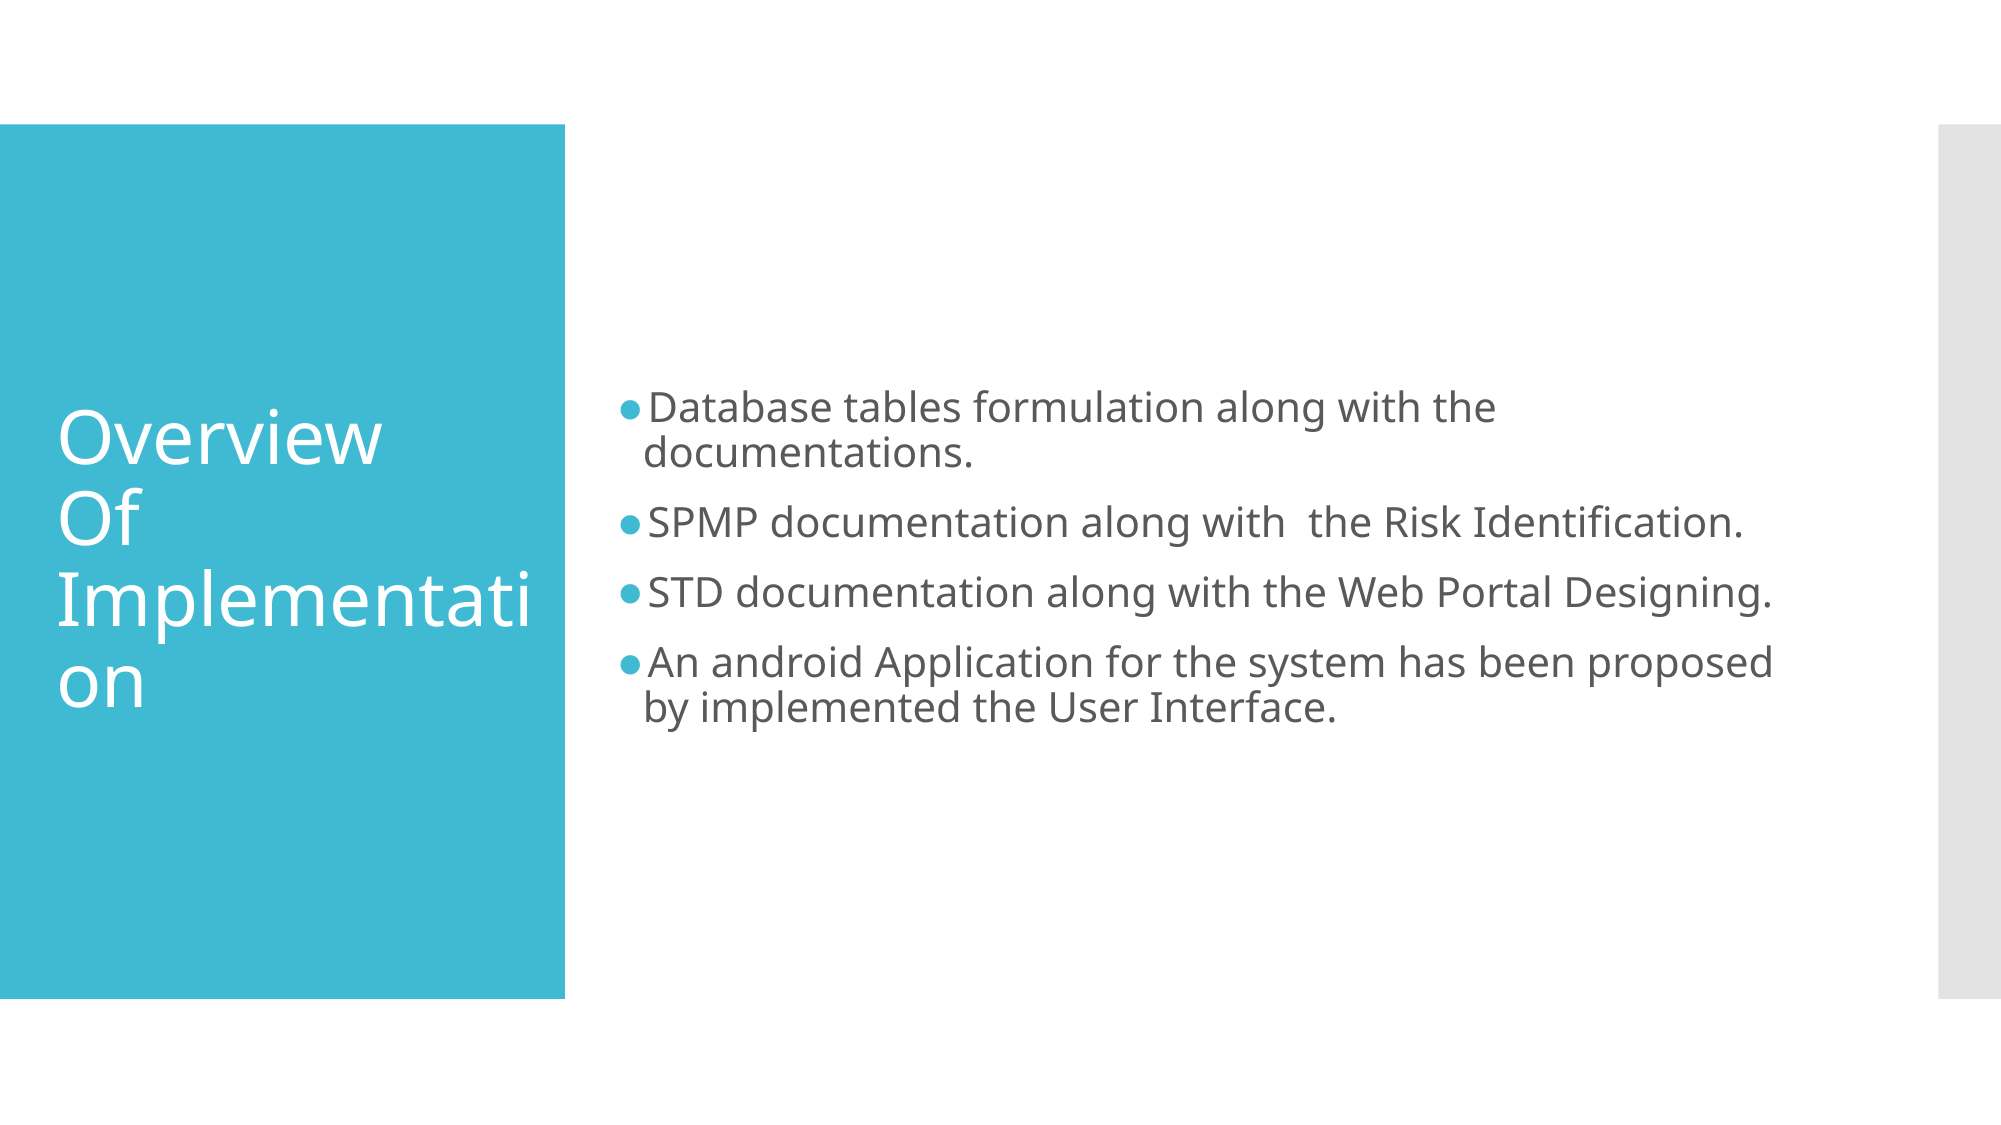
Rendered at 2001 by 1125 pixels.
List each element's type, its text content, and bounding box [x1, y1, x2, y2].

list Database tables formulation along with the documentations. SPMP documentation along with the Risk Identification. STD documentation along with the Web Portal Designing. An android Application for the system has been proposed by implemented the User Interface. [597, 119, 1835, 998]
title Overview Of Implementation [41, 184, 555, 940]
